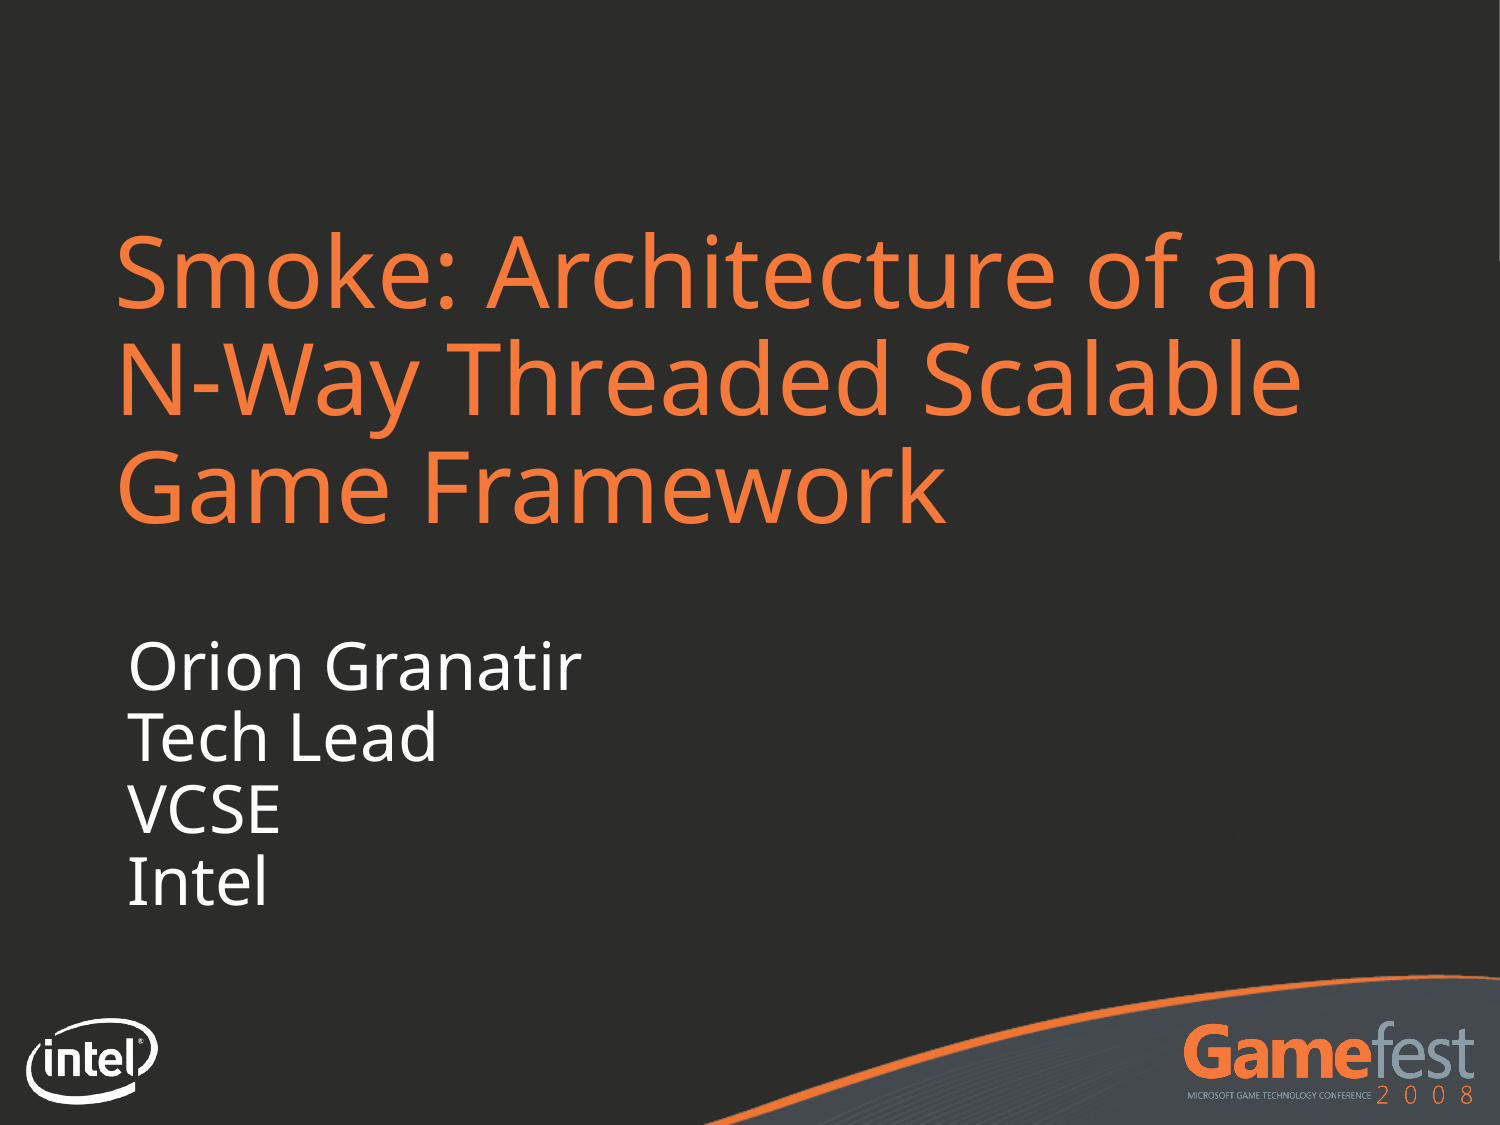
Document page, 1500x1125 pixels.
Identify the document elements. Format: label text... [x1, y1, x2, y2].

subtitle Orion Granatir Tech Lead VCSE Intel [112, 624, 1438, 926]
picture [0, 0, 1500, 1125]
title Smoke: Architecture of an N-Way Threaded Scalable Game Framework [99, 212, 1426, 555]
